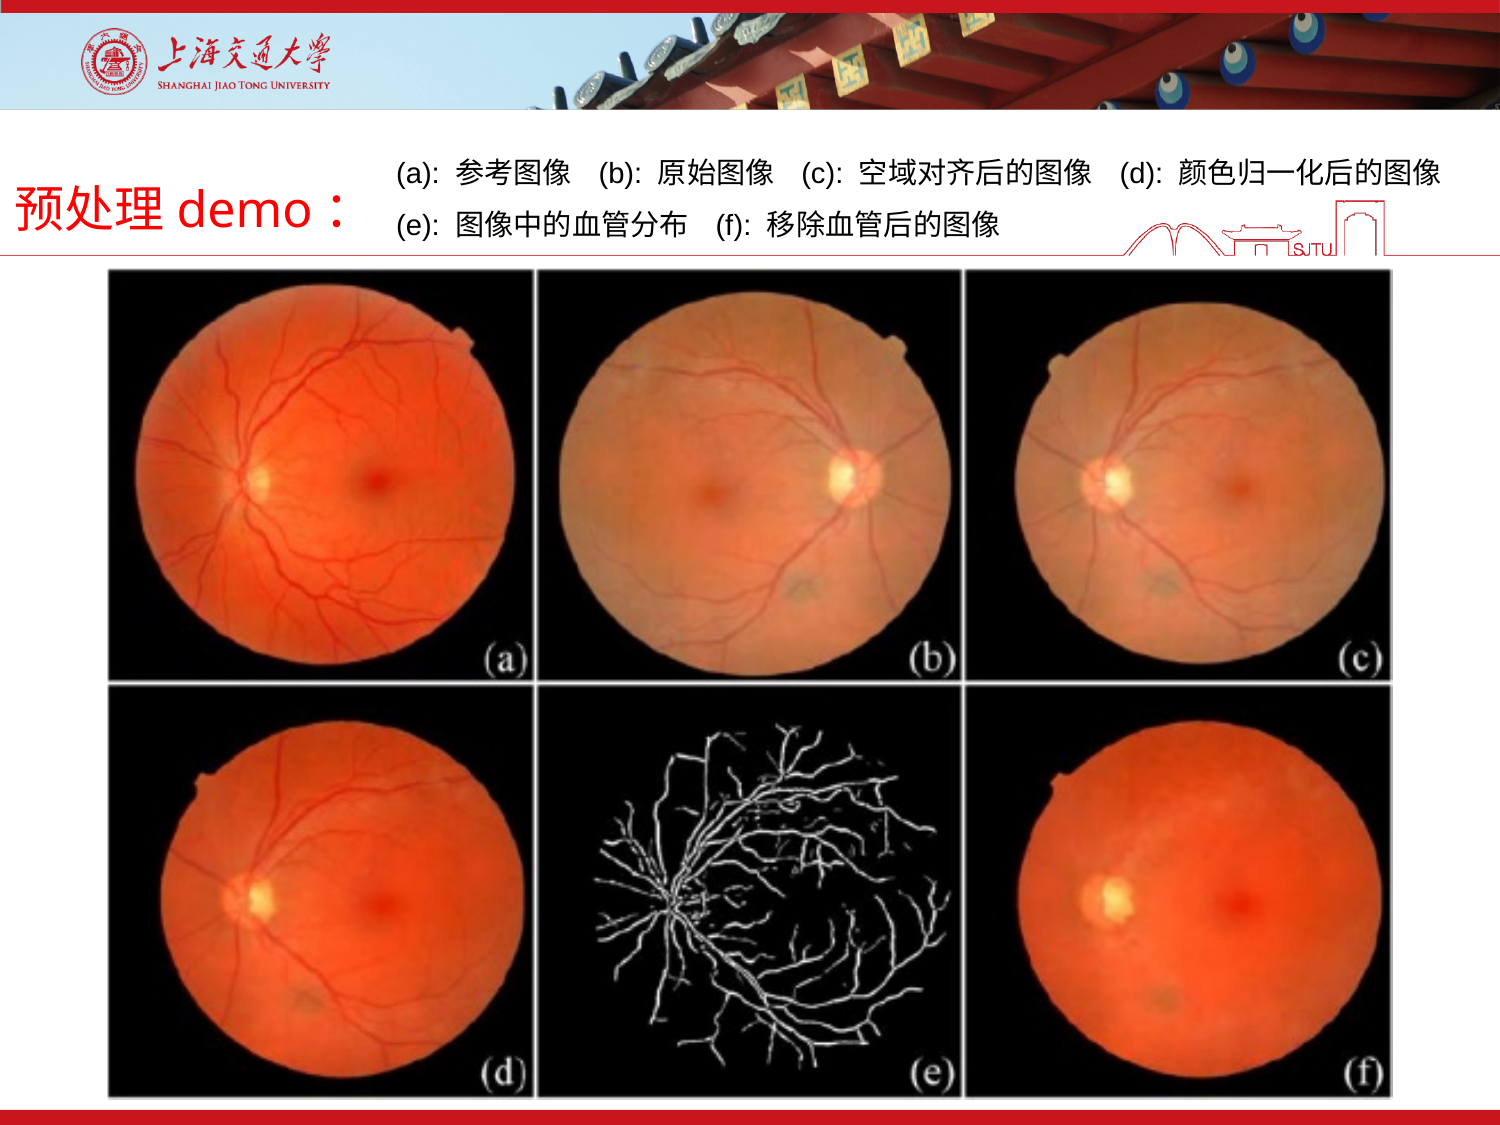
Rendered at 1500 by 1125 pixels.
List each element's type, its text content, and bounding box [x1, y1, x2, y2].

picture [0, 0, 1500, 110]
picture [107, 268, 1393, 1100]
text_box 预处理demo： [0, 170, 557, 245]
text_box (a): 参考图像 (b): 原始图像 (c): 空域对齐后的图像 (d): 颜色归一化后的图像 (e): 图像中的血管分布 (f): 移除血管后的图像 [381, 129, 1500, 249]
picture [0, 245, 1500, 256]
